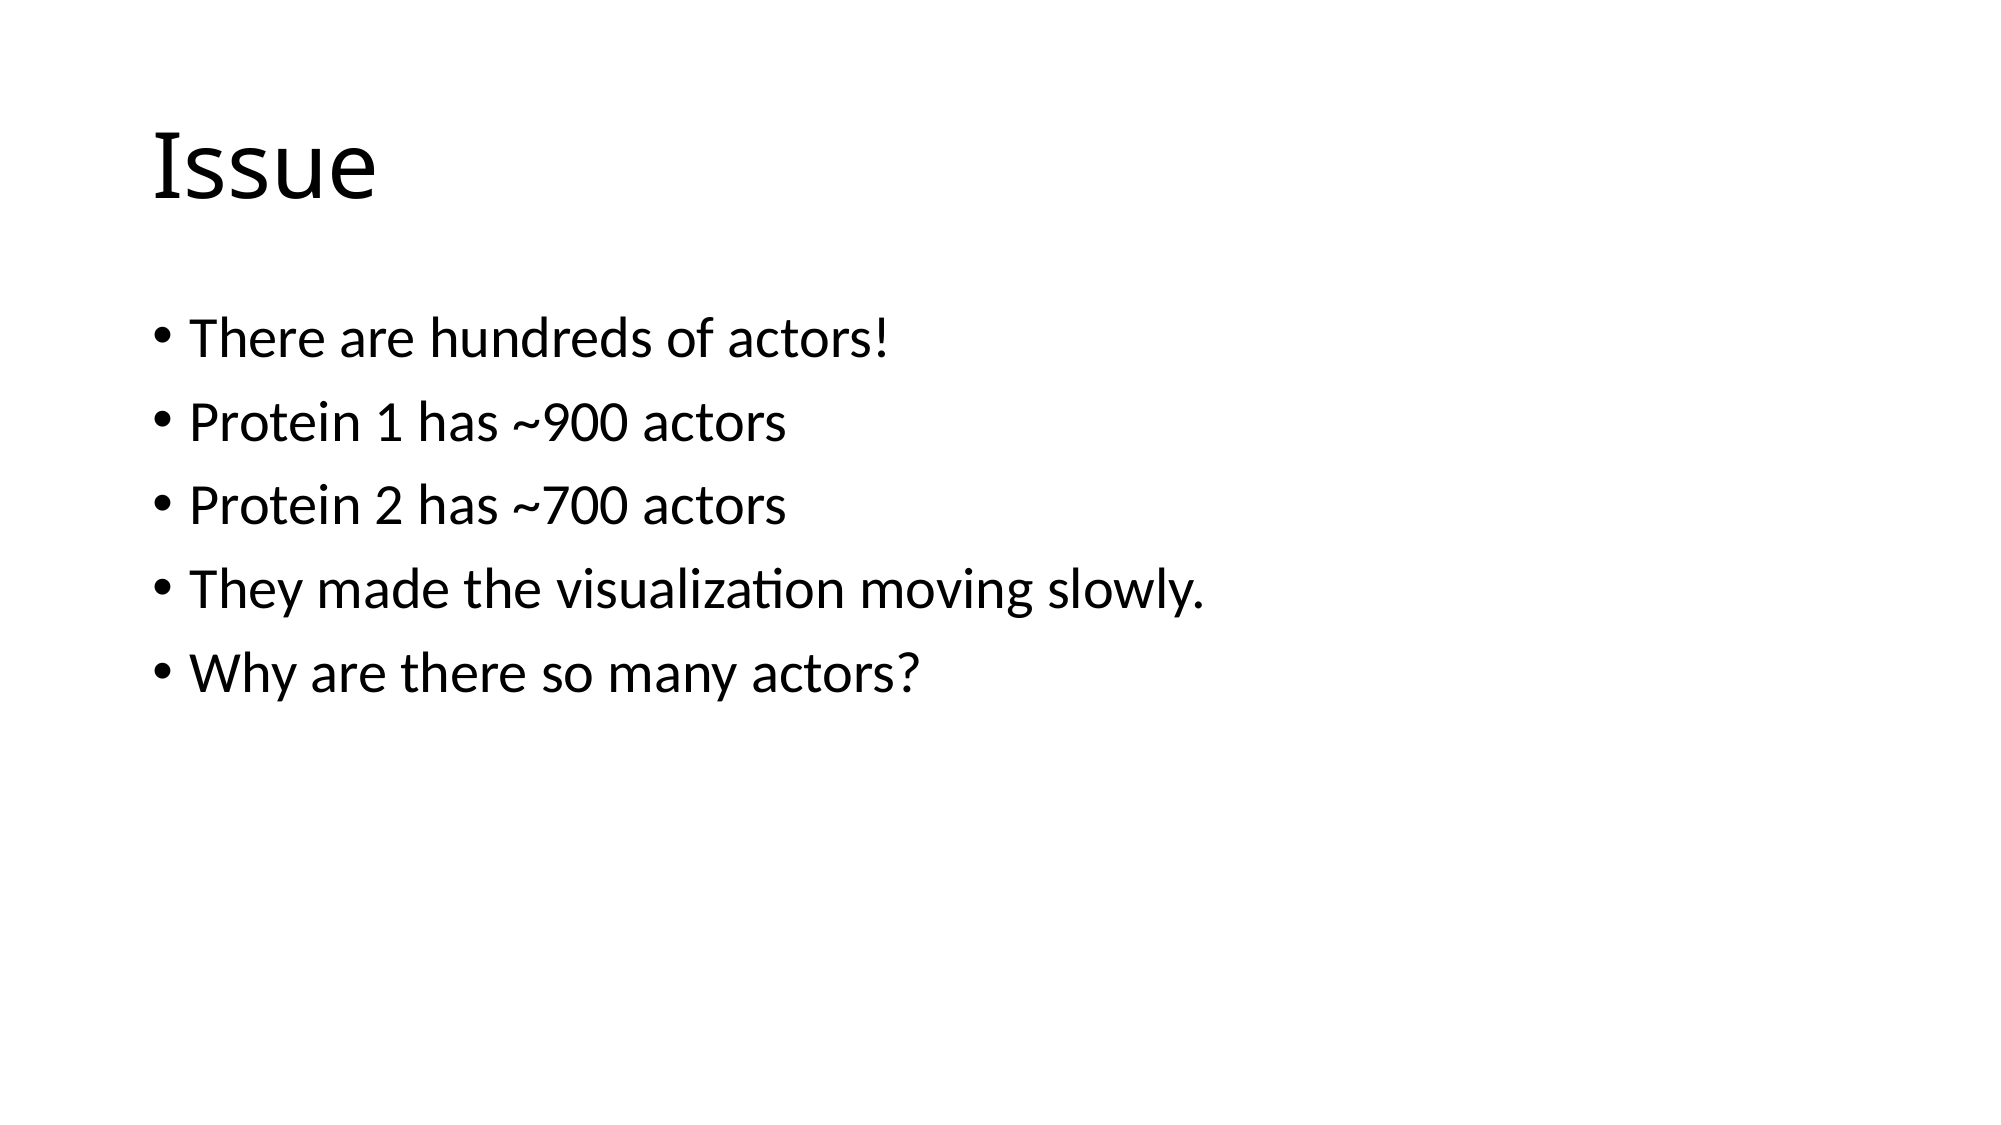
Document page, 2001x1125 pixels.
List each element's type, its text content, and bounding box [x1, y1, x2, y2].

list There are hundreds of actors! Protein 1 has ~900 actors Protein 2 has ~700 actors They made the visualization moving slowly. Why are there so many actors? [137, 299, 1863, 1014]
title Issue [137, 59, 1863, 278]
